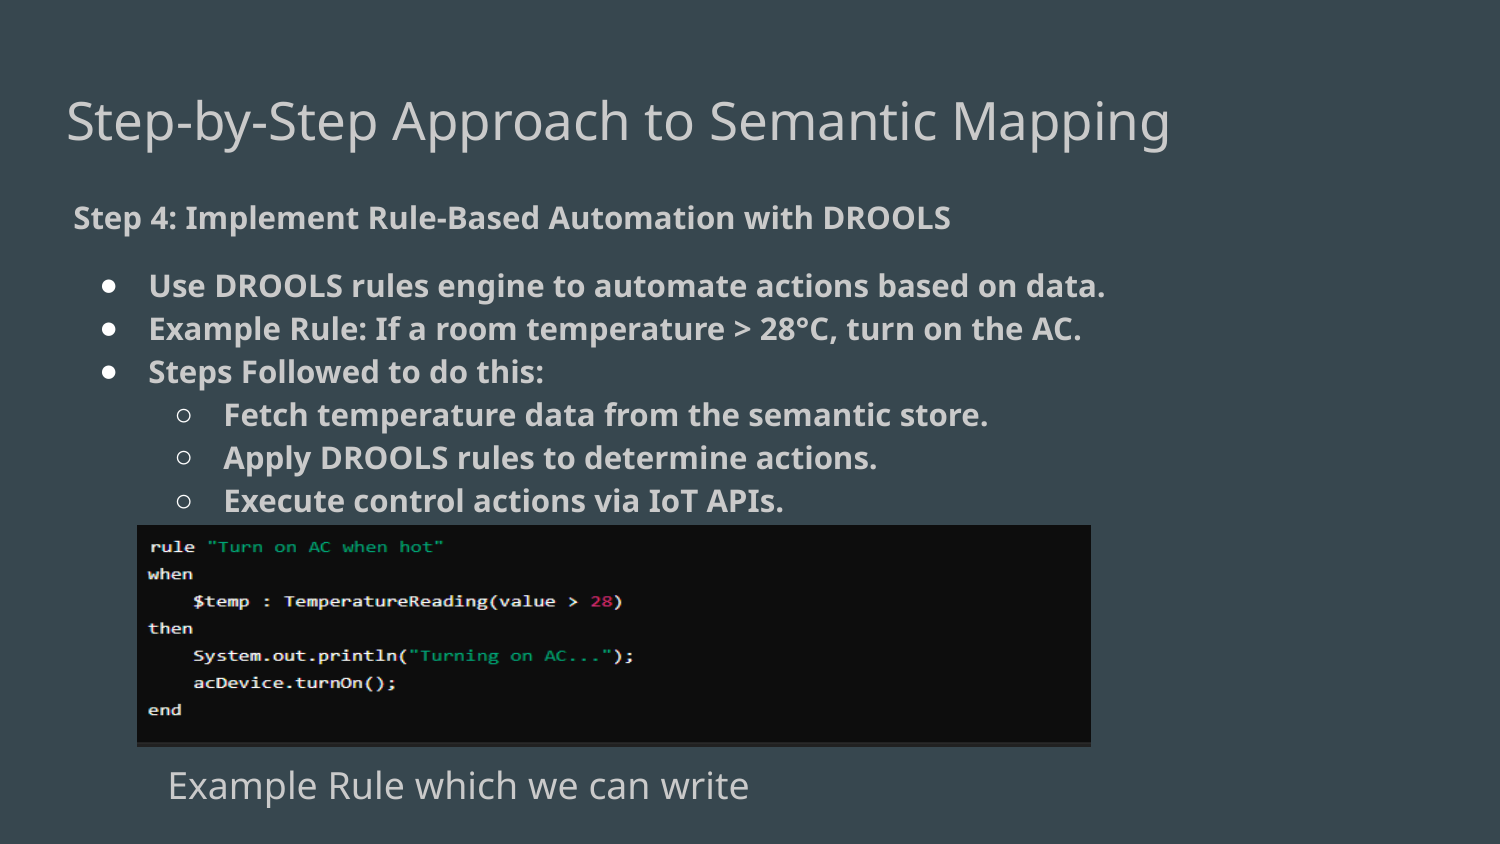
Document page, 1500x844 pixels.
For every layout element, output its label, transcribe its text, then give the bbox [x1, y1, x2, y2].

picture [136, 525, 1091, 748]
title Step-by-Step Approach to Semantic Mapping [51, 72, 1449, 167]
text_box Example Rule which we can write [152, 755, 1063, 788]
text_box Step 4: Implement Rule-Based Automation with DROOLS Use DROOLS rules engine to automate actions based on data. Example Rule: If a room temperature > 28°C, turn on the AC. Steps Followed to do this: Fetch temperature data from the semantic store. Apply DROOLS rules to determine actions. Execute control actions via IoT APIs. [58, 177, 1442, 747]
